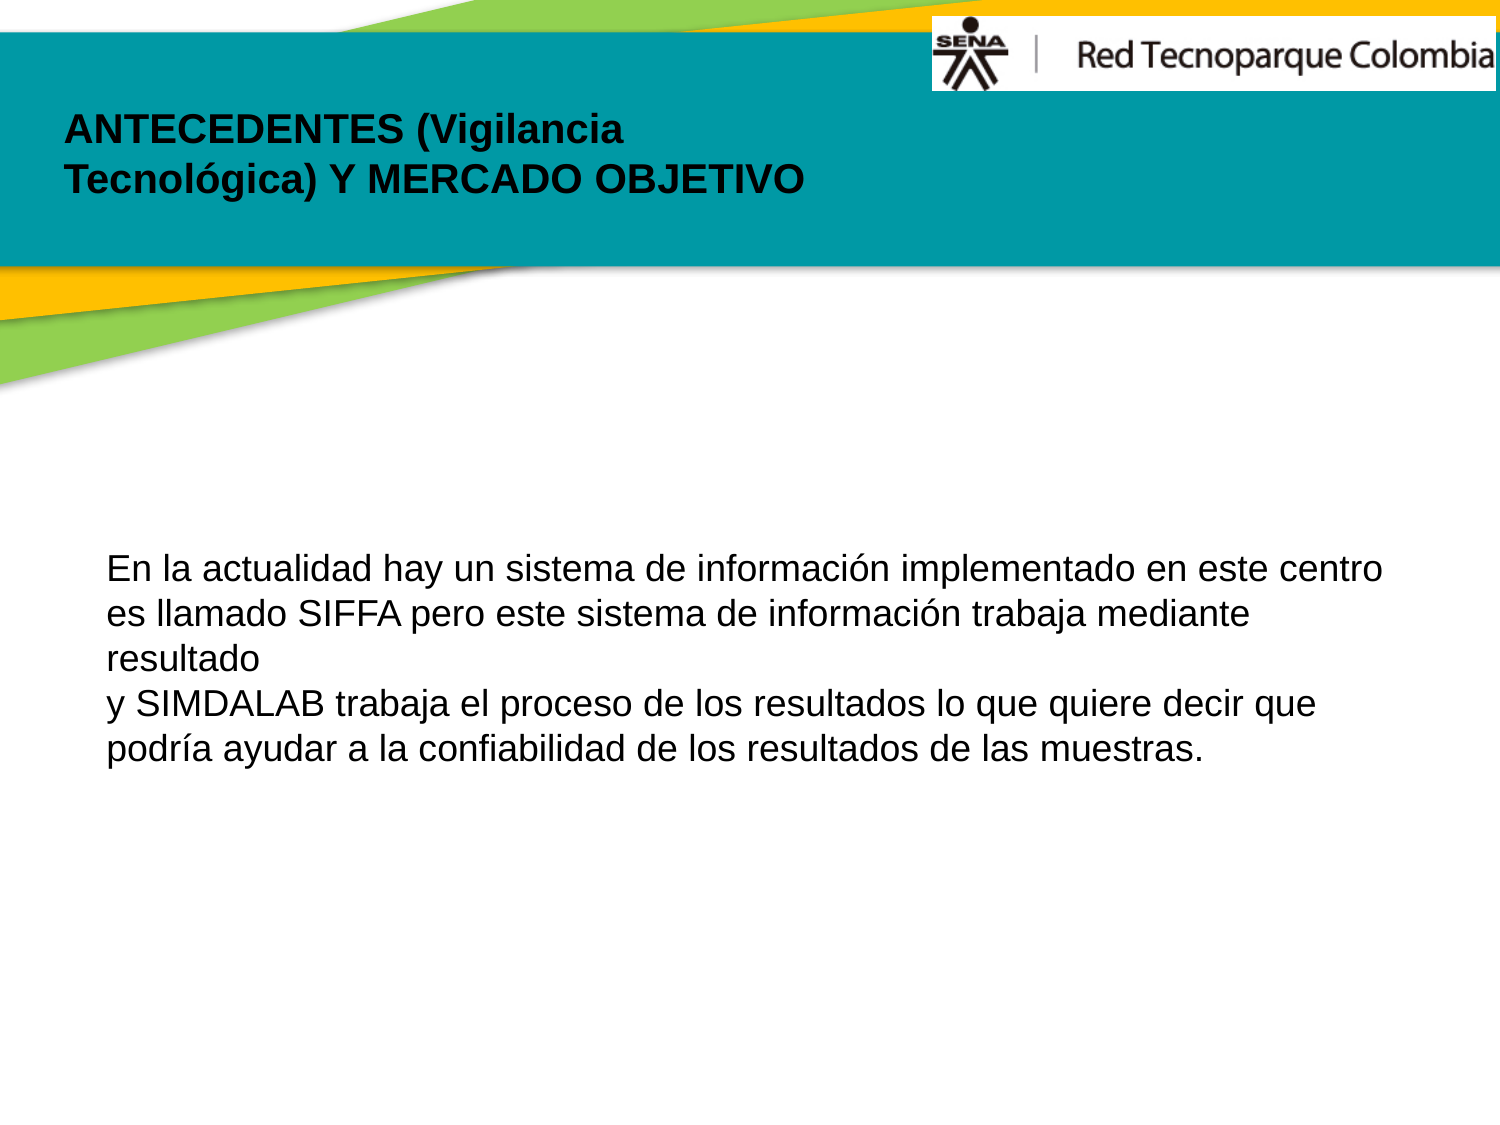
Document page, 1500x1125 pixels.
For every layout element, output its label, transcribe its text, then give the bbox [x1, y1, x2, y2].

text_box [76, 299, 1427, 1013]
picture [931, 16, 1496, 91]
text_box En la actualidad hay un sistema de información implementado en este centro es llamado SIFFA pero este sistema de información trabaja mediante resultado y SIMDALAB trabaja el proceso de los resultados lo que quiere decir que podría ayudar a la confiabilidad de los resultados de las muestras. [91, 524, 1412, 788]
text_box ANTECEDENTES (Vigilancia Tecnológica) Y MERCADO OBJETIVO [48, 94, 853, 226]
